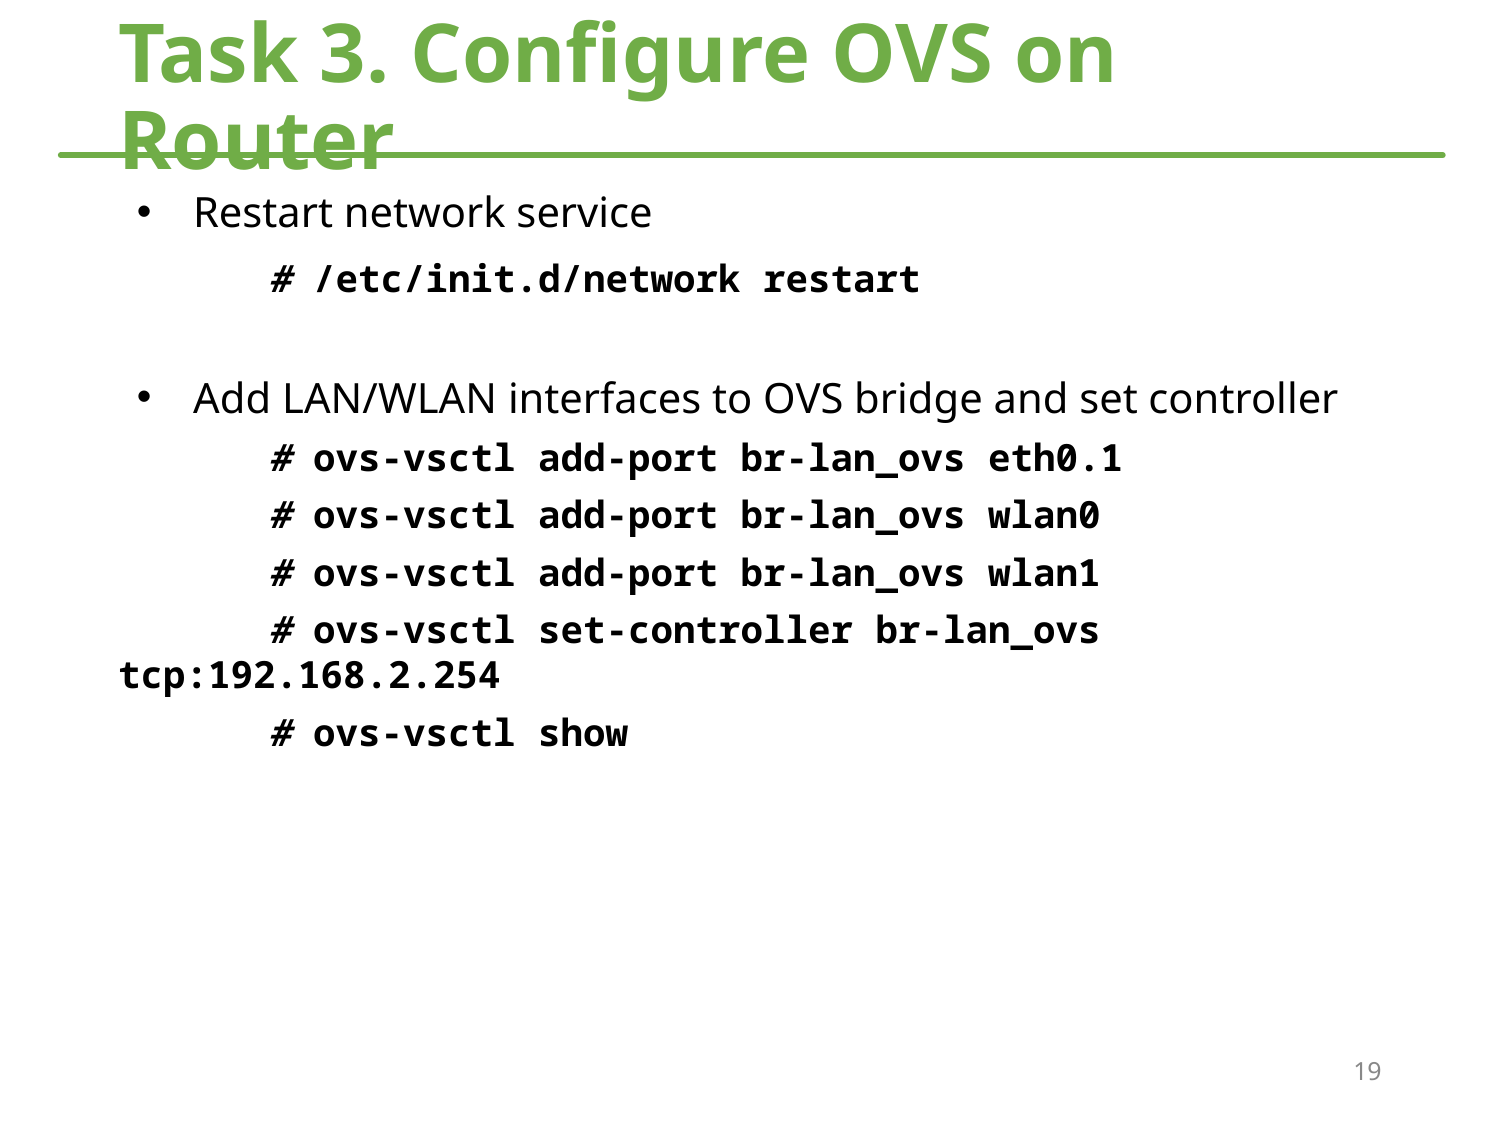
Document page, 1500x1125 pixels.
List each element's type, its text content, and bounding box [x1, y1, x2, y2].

list Restart network service # /etc/init.d/network restart Add LAN/WLAN interfaces to OVS bridge and set controller # ovs-vsctl add-port br-lan_ovs eth0.1 # ovs-vsctl add-port br-lan_ovs wlan0 # ovs-vsctl add-port br-lan_ovs wlan1 # ovs-vsctl set-controller br-lan_ovs tcp:192.168.2.254 # ovs-vsctl show [103, 171, 1478, 1073]
slide_number 19 [1059, 1042, 1397, 1103]
title Task 3. Configure OVS on Router [103, 43, 1397, 156]
